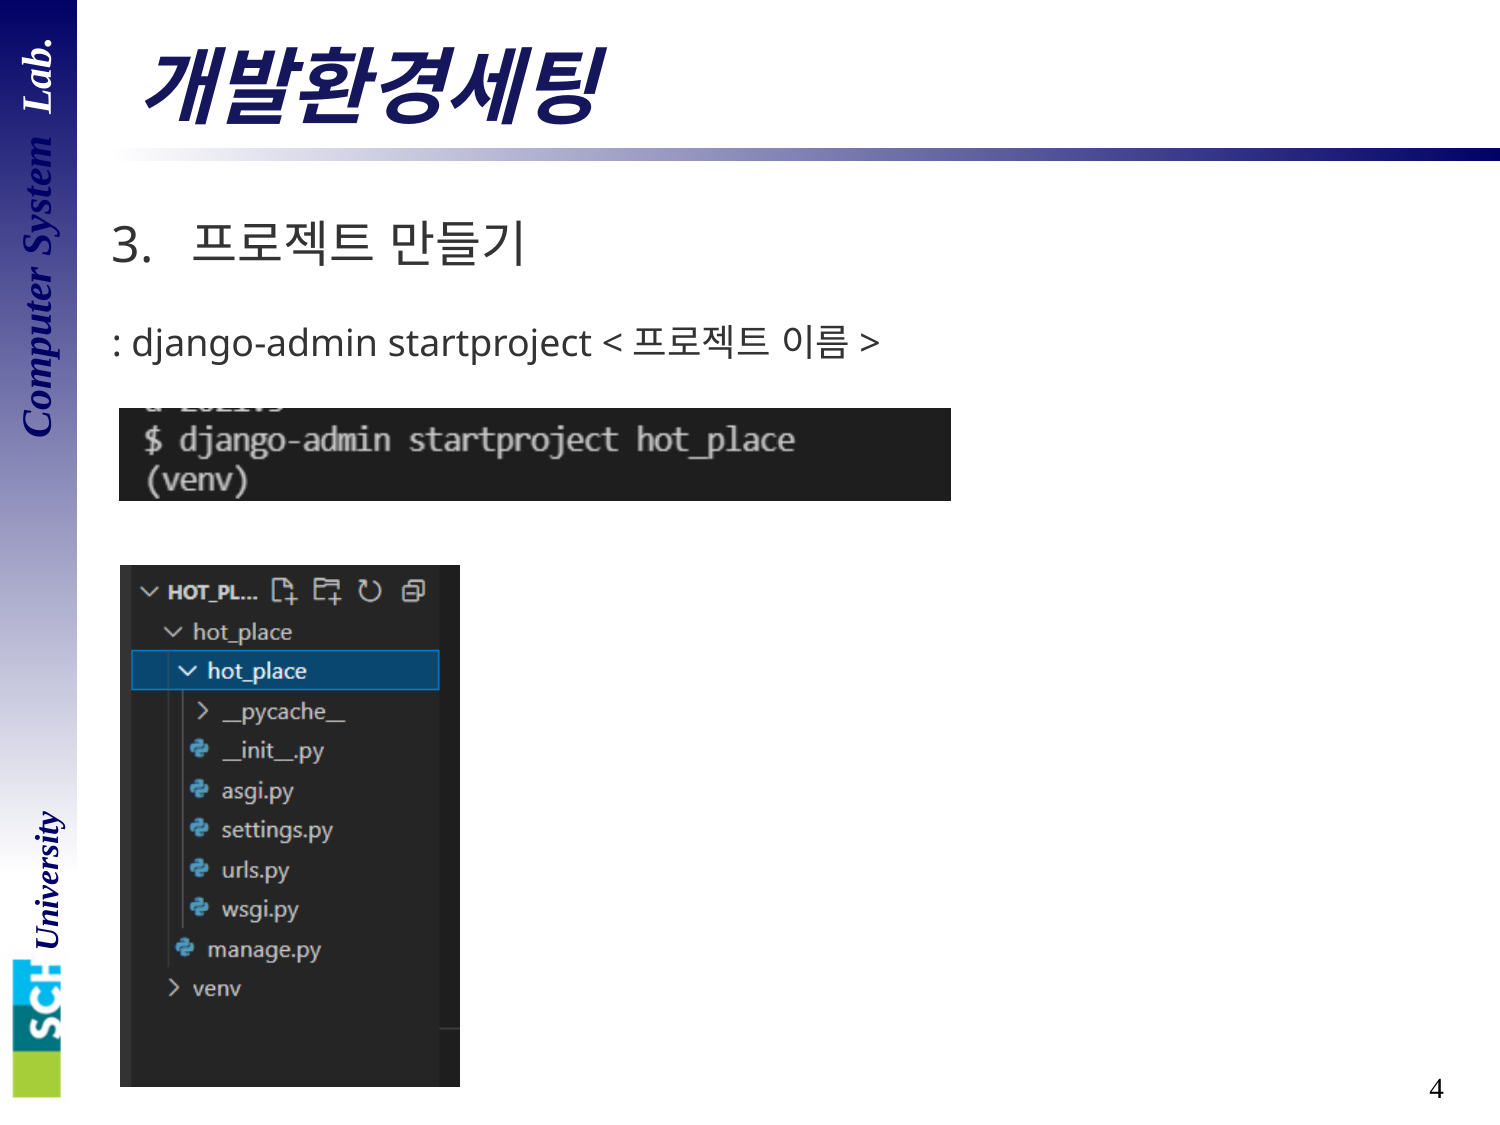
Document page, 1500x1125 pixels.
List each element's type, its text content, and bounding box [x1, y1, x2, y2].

picture [5, 952, 69, 1104]
text_box : django-admin startproject <프로젝트 이름> [96, 184, 1080, 477]
picture [120, 565, 460, 1087]
picture [119, 408, 951, 501]
title 개발환경세팅 [123, 25, 1460, 143]
